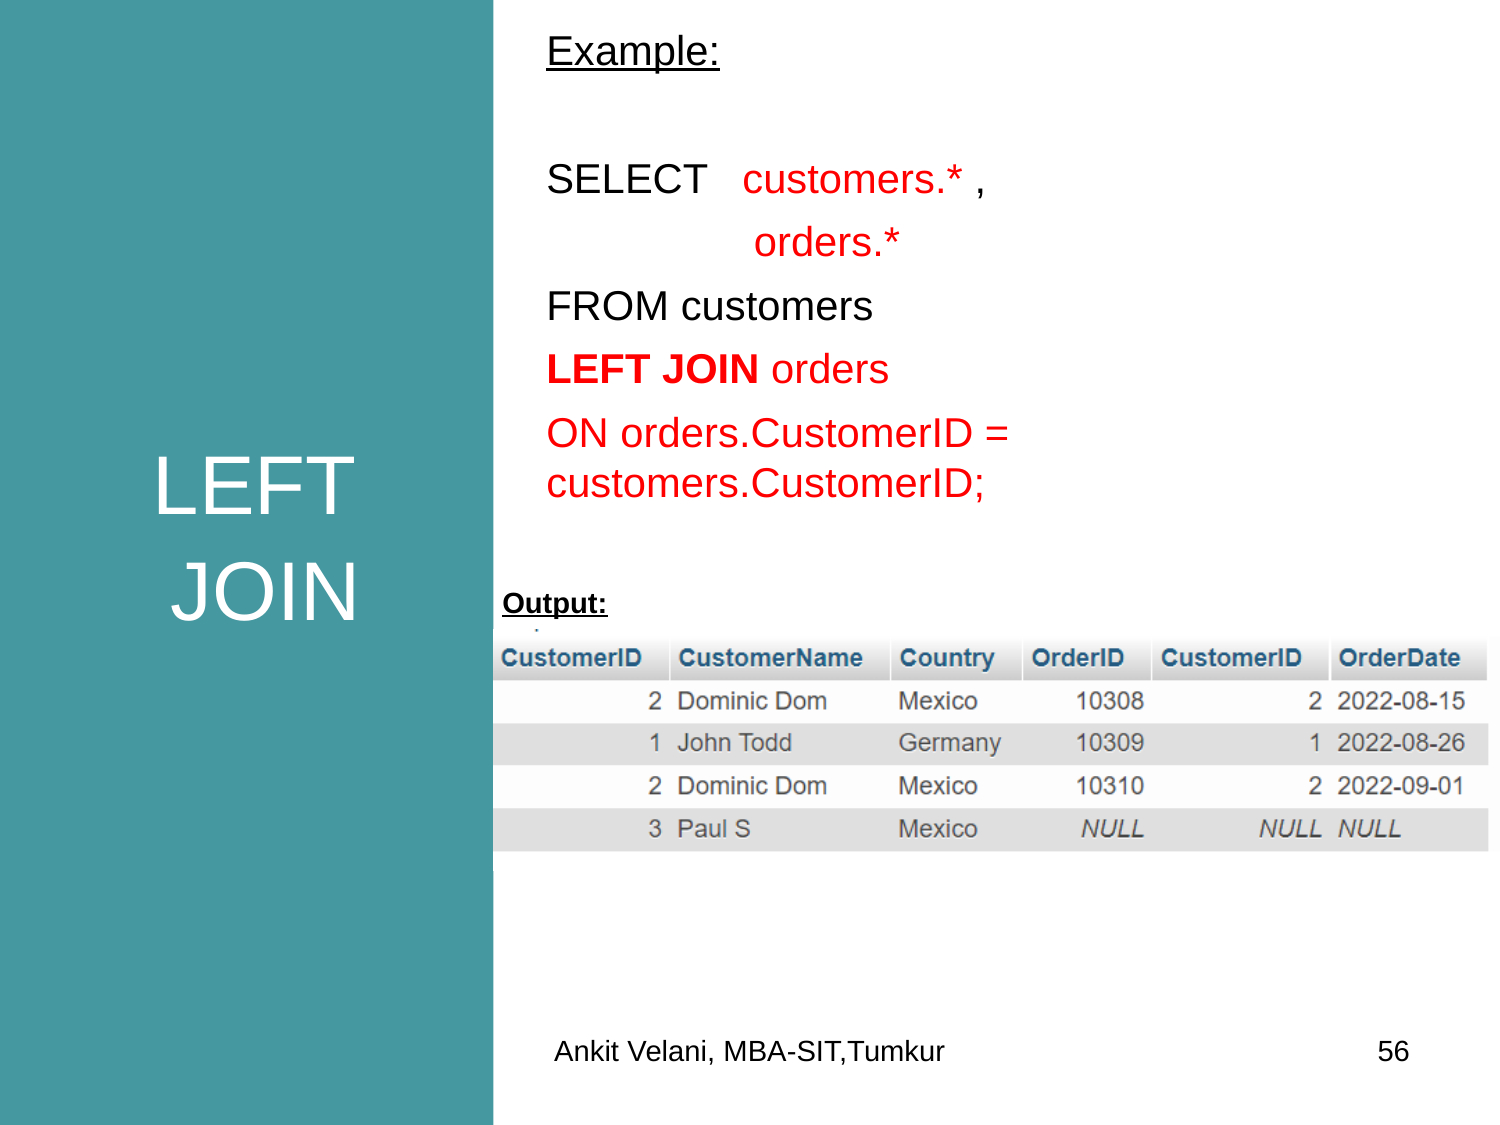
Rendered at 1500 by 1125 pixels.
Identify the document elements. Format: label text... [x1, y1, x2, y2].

picture [493, 629, 1500, 872]
list LEFT JOIN [0, 0, 494, 1125]
slide_number 56 [1074, 1024, 1425, 1103]
text_box Output: [487, 576, 750, 627]
footer Ankit Velani, MBA-SIT,Tumkur [512, 1024, 988, 1103]
list Example: SELECT customers.* , orders.* FROM customers LEFT JOIN orders ON orders.CustomerID = customers.CustomerID; [512, 22, 1473, 623]
